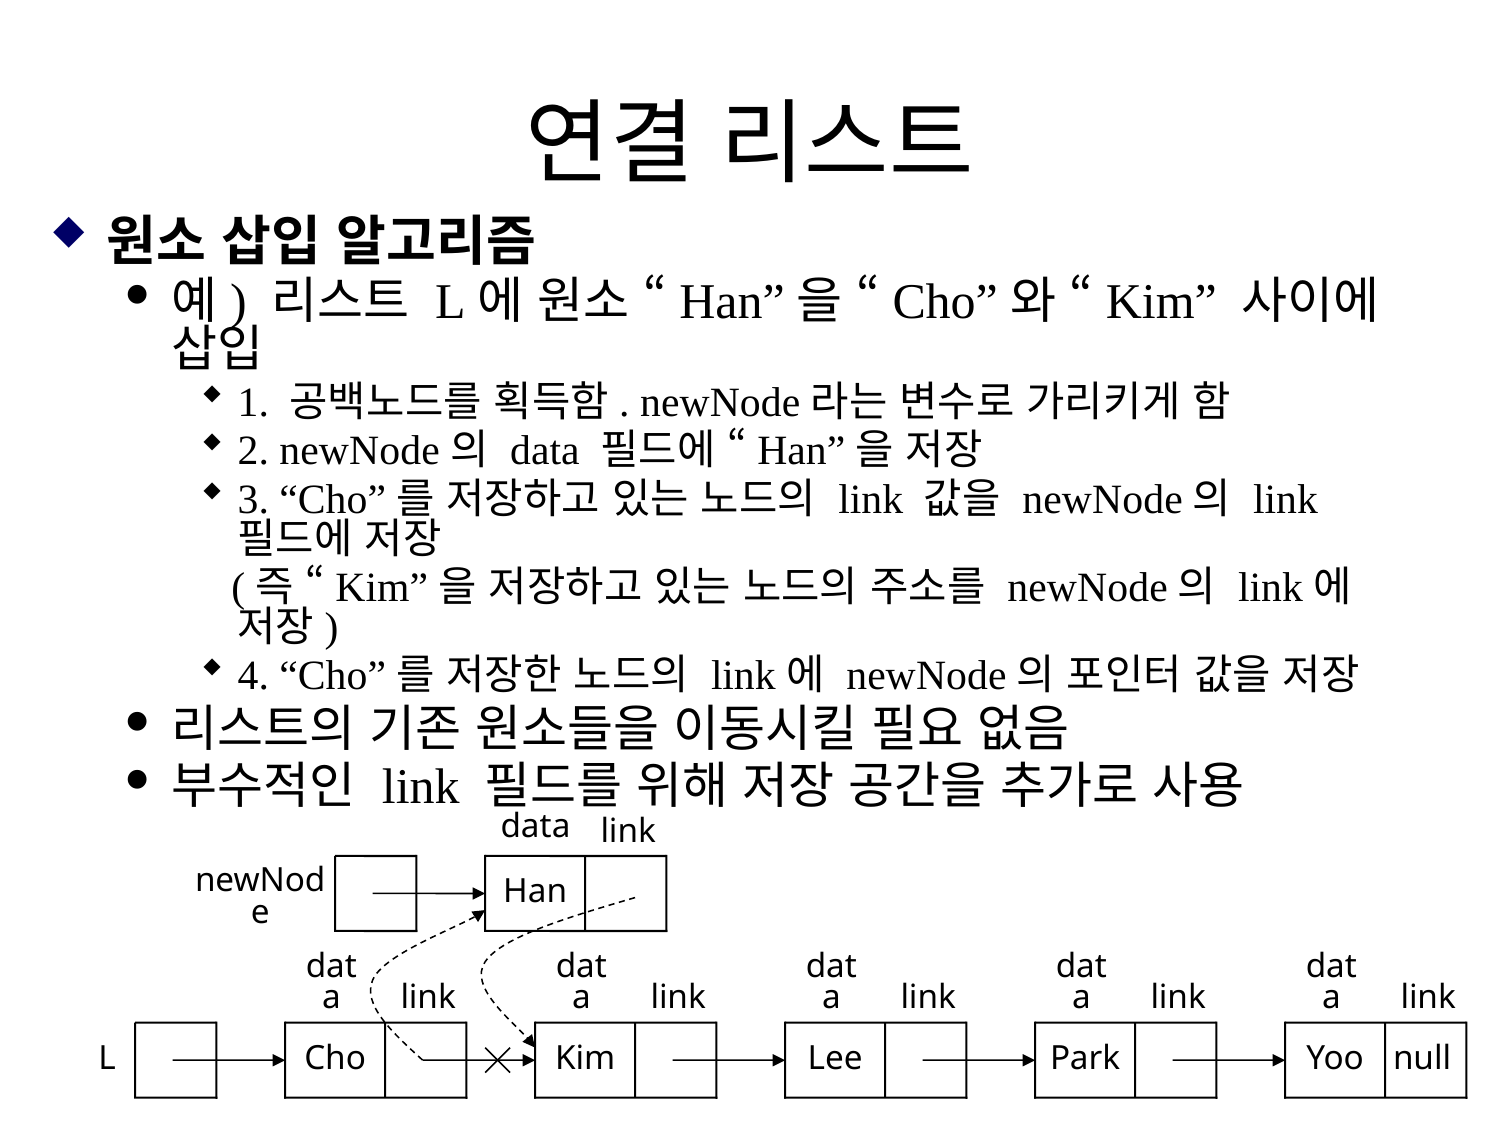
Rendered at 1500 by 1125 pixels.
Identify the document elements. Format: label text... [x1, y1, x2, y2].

text_box 원소 삽입 알고리즘 예) 리스트 L에 원소 “Han”을 “Cho”와 “Kim” 사이에 삽입 1. 공백노드를 획득함. newNode라는 변수로 가리키게 함 2. newNode의 data 필드에 “Han”을 저장 3. “Cho”를 저장하고 있는 노드의 link 값을 newNode의 link 필드에 저장 (즉 “Kim”을 저장하고 있는 노드의 주소를 newNode의 link에 저장) 4. “Cho”를 저장한 노드의 link에 newNode의 포인터 값을 저장 리스트의 기존 원소들을 이동시킬 필요 없음 부수적인 link 필드를 위해 저장 공간을 추가로 사용 [35, 210, 1448, 774]
title 연결 리스트 [75, 45, 1425, 210]
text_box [34, 784, 1473, 1098]
